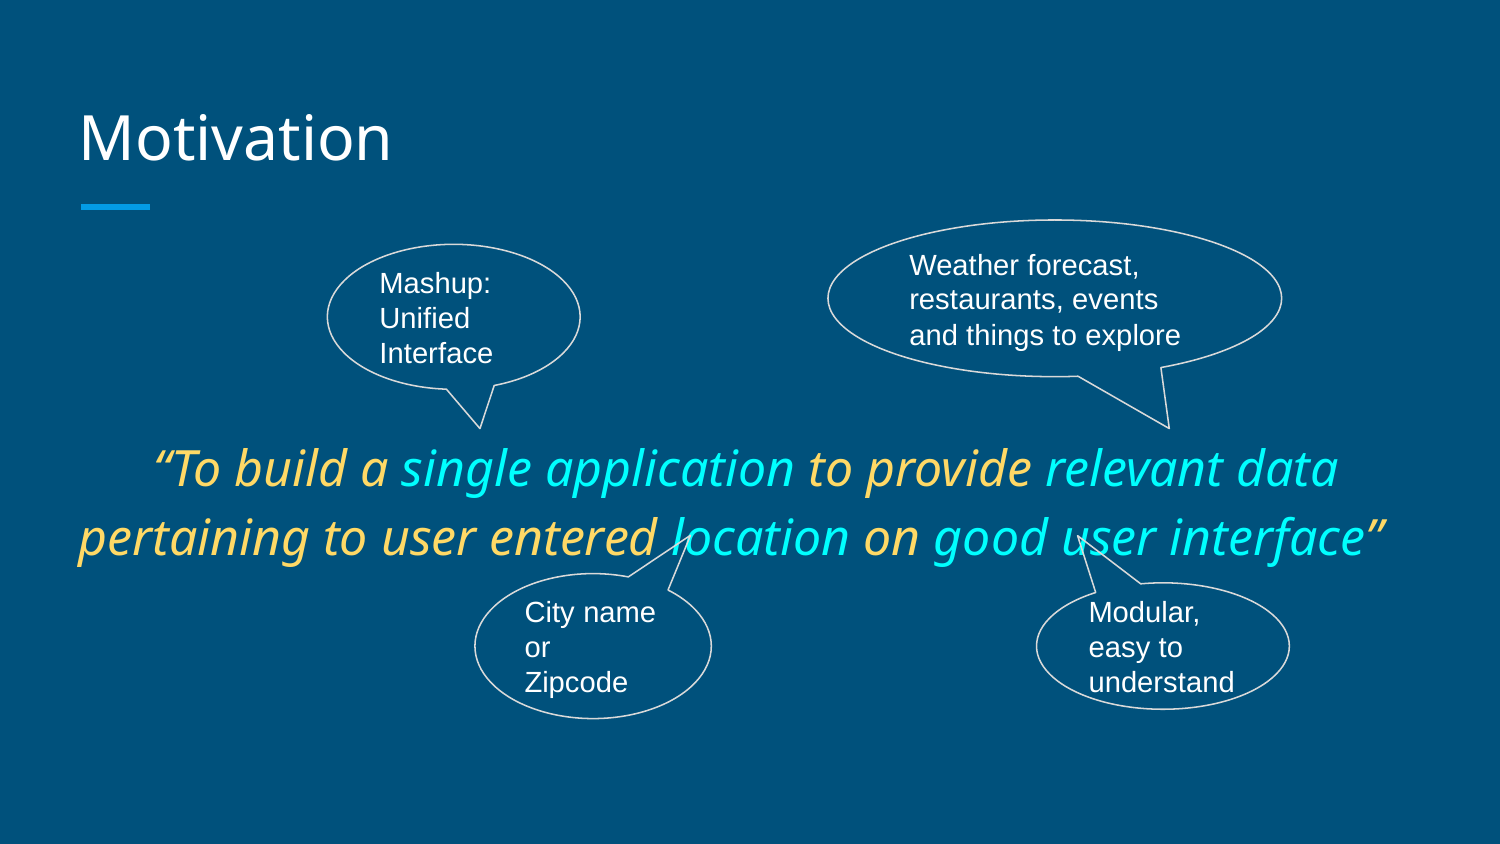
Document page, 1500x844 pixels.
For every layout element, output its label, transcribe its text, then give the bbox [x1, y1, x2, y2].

text_box Mashup: Unified Interface [327, 244, 581, 429]
list “To build a single application to provide relevant data pertaining to user entered location on good user interface” [63, 244, 1437, 750]
title Motivation [63, 75, 1437, 188]
text_box City name or Zipcode [474, 535, 712, 719]
text_box Modular, easy to understand [1036, 535, 1290, 710]
text_box Weather forecast, restaurants, events and things to explore [827, 219, 1282, 429]
